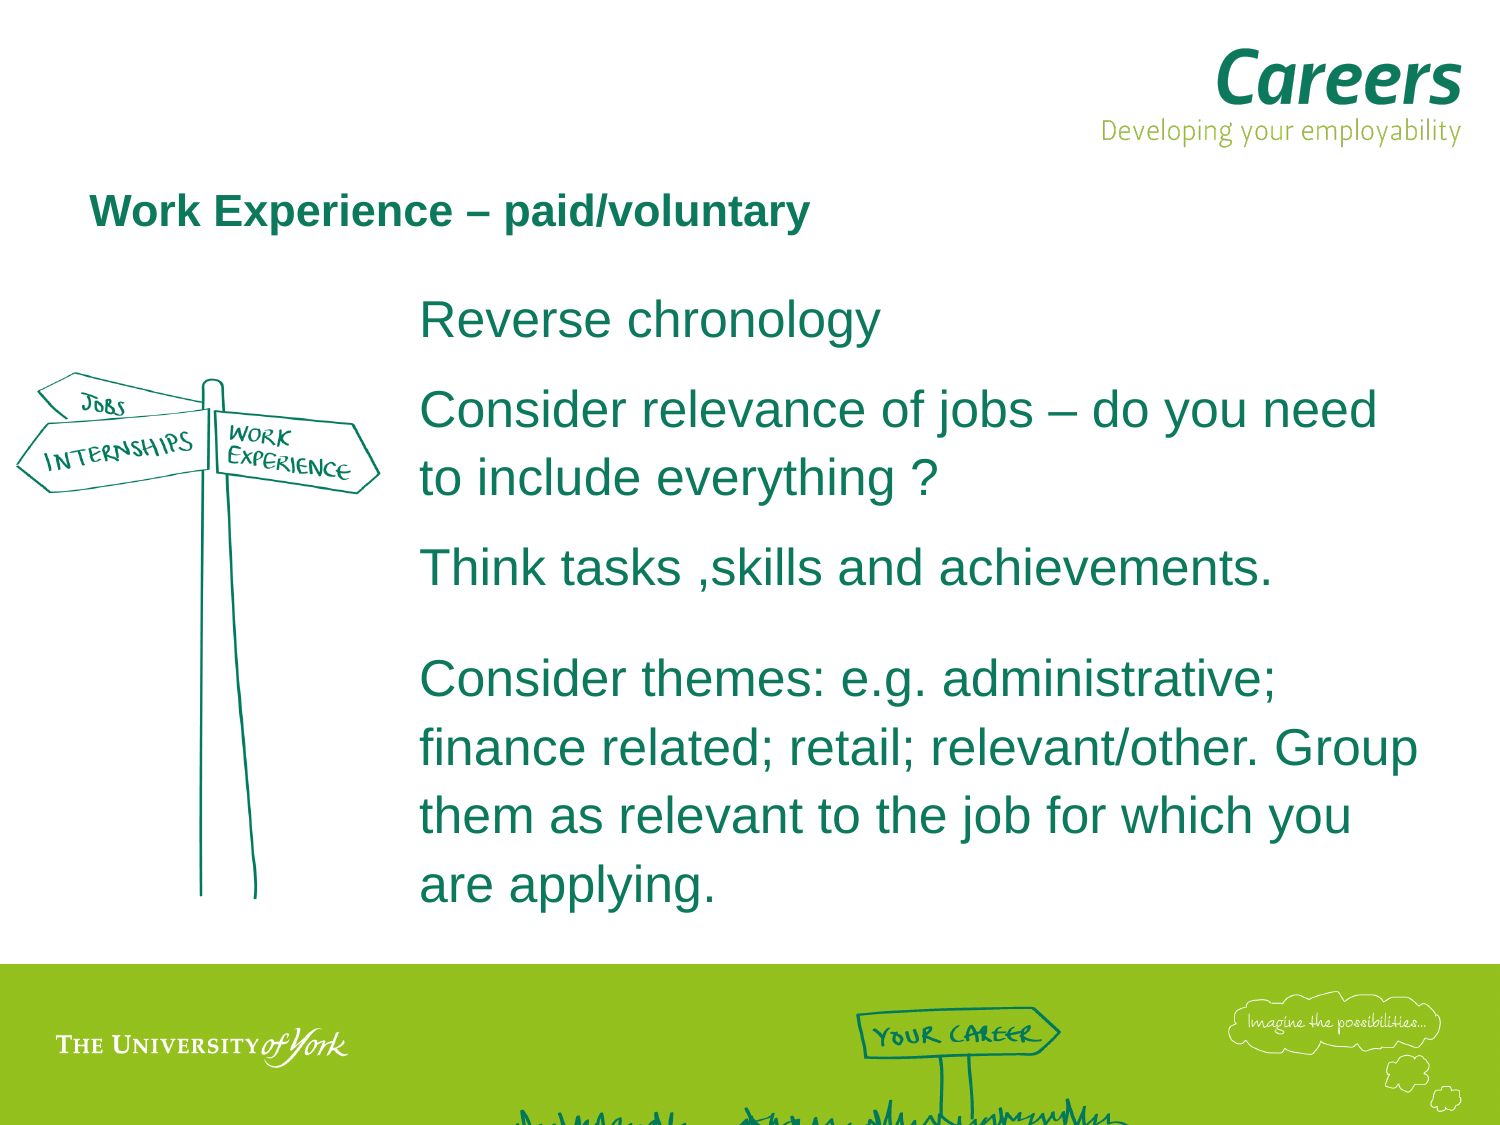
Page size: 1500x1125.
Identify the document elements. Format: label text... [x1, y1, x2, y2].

list Reverse chronology Consider relevance of jobs – do you need to include everything ? Think tasks ,skills and achievements. Consider themes: e.g. administrative; finance related; retail; relevant/other. Group them as relevant to the job for which you are applying. [418, 278, 1432, 918]
title Work Experience – paid/voluntary [76, 172, 1428, 245]
picture [1100, 37, 1462, 150]
picture [0, 964, 1500, 1125]
picture [0, 349, 396, 923]
